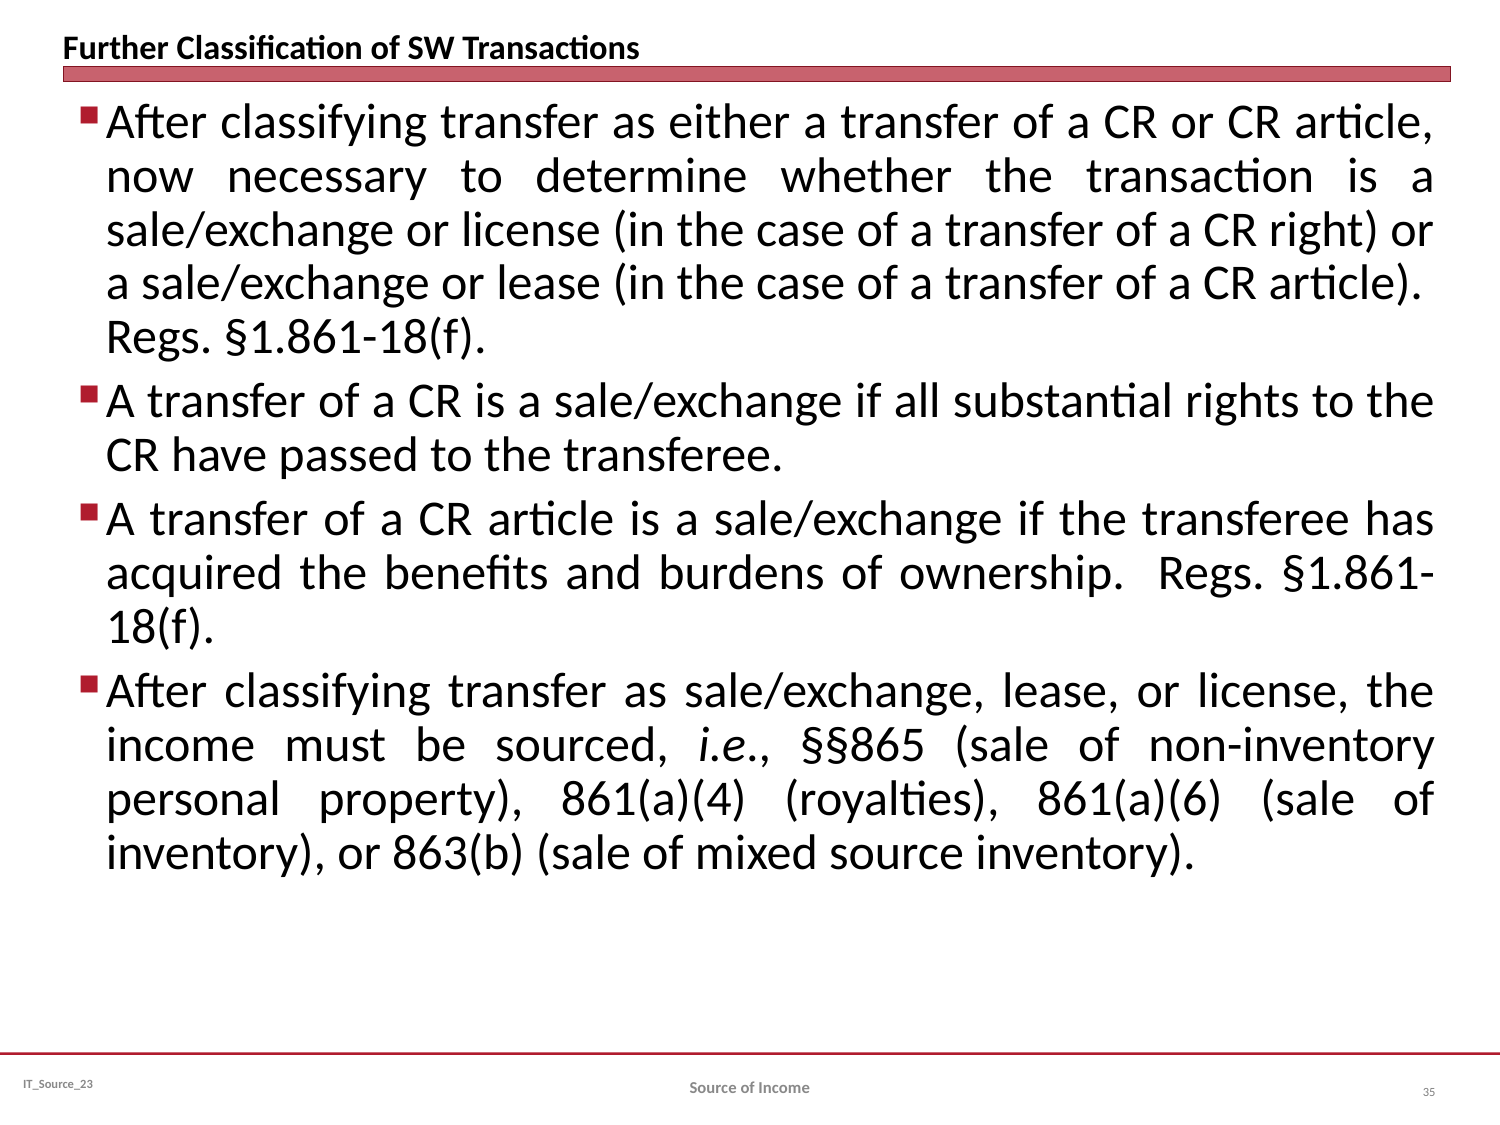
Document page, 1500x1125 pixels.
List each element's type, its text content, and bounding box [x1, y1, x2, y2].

title Further Classification of SW Transactions [62, 6, 1451, 67]
slide_number 35 [1375, 1061, 1451, 1122]
footer Source of Income [512, 1056, 988, 1117]
list After classifying transfer as either a transfer of a CR or CR article, now necessary to determine whether the transaction is a sale/exchange or license (in the case of a transfer of a CR right) or a sale/exchange or lease (in the case of a transfer of a CR article). Regs. §1.861-18(f). A transfer of a CR is a sale/exchange if all substantial rights to the CR have passed to the transferee. A transfer of a CR article is a sale/exchange if the transferee has acquired the benefits and burdens of ownership. Regs. §1.861-18(f). After classifying transfer as sale/exchange, lease, or license, the income must be sourced, i.e., §§865 (sale of non-inventory personal property), 861(a)(4) (royalties), 861(a)(6) (sale of inventory), or 863(b) (sale of mixed source inventory). [63, 87, 1451, 1041]
